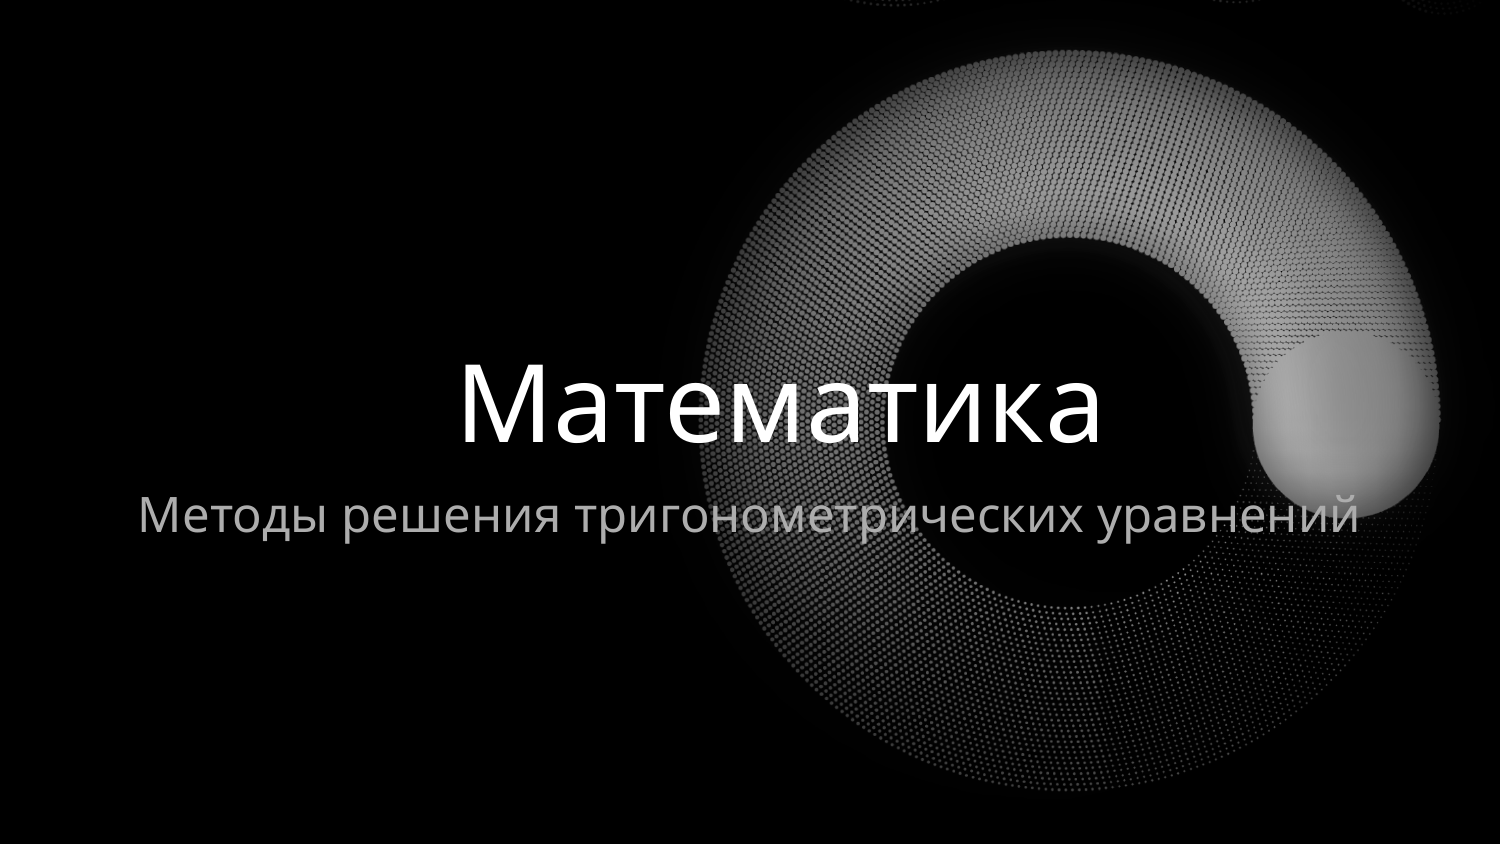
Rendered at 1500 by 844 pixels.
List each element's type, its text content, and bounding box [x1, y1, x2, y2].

subtitle Методы решения тригонометрических уравнений [51, 464, 651, 595]
title Математика [81, 153, 651, 464]
picture [656, 0, 1500, 844]
